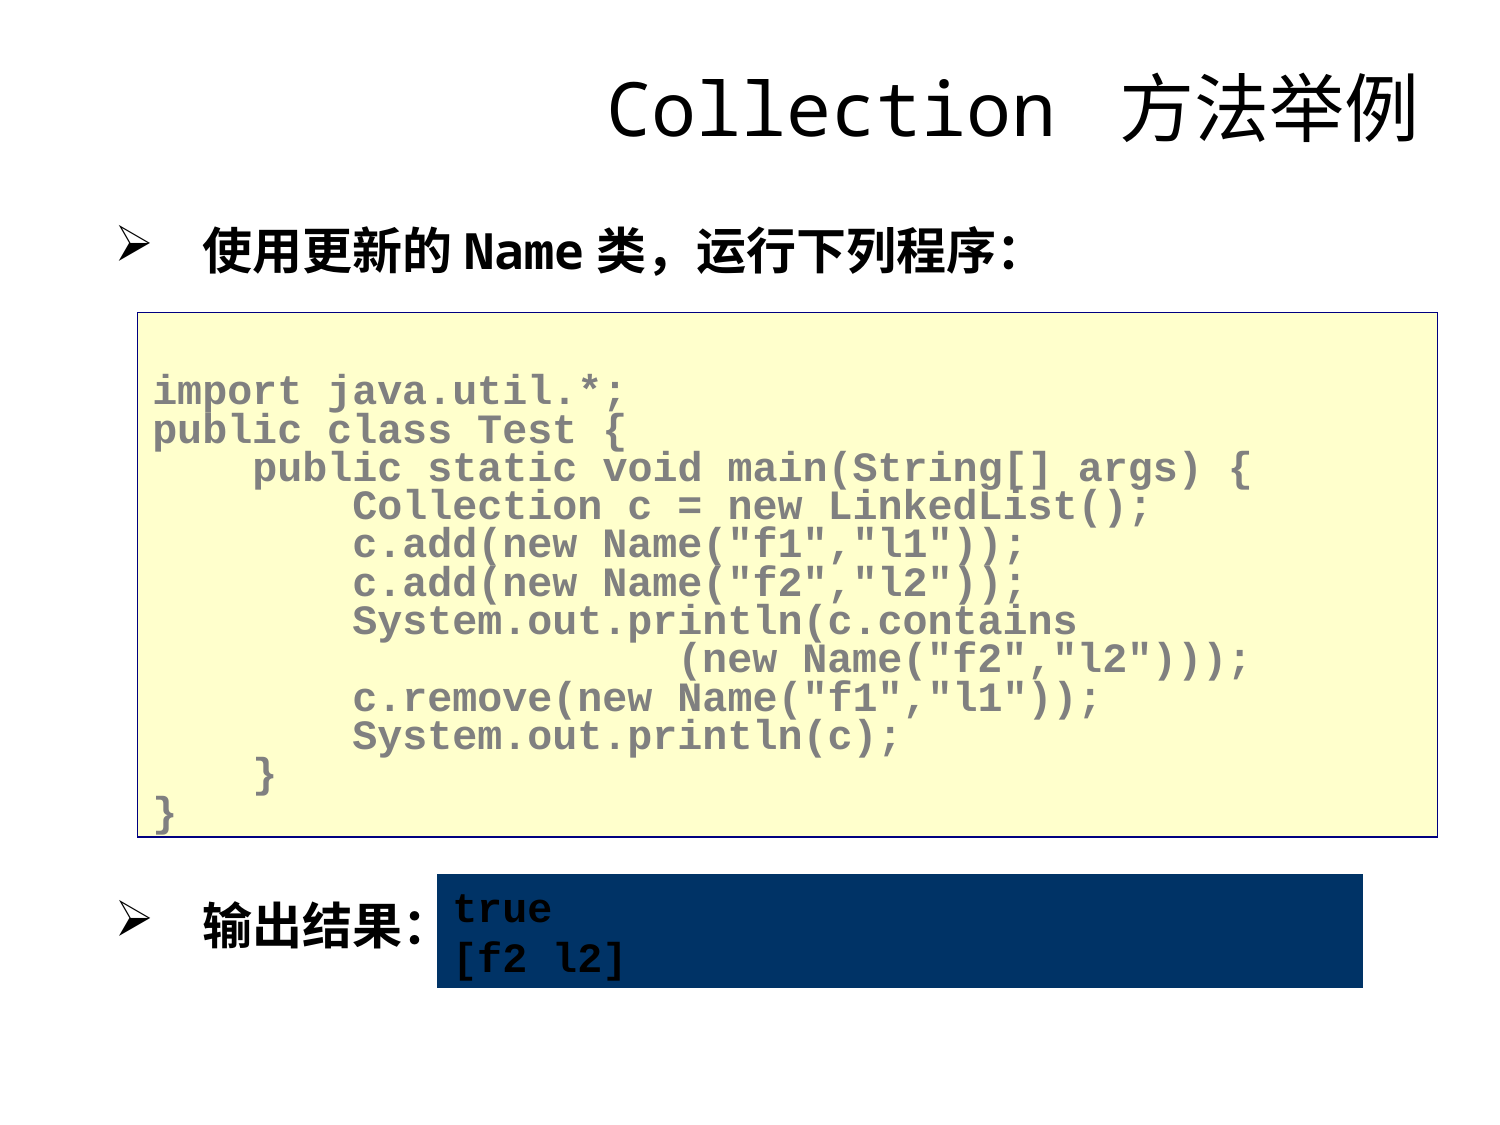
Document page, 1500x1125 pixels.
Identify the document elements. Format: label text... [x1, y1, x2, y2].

title Collection 方法举例 [159, 12, 1435, 200]
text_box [99, 874, 1363, 988]
text_box import java.util.*; public class Test { public static void main(String[] args) { Collection c = new LinkedList(); c.add(new Name("f1","l1")); c.add(new Name("f2","l2")); System.out.println(c.contains (new Name("f2","l2"))); c.remove(new Name("f1","l1")); System.out.println(c); } } [137, 312, 1438, 838]
text_box 使用更新的Name类，运行下列程序： [99, 212, 1388, 288]
